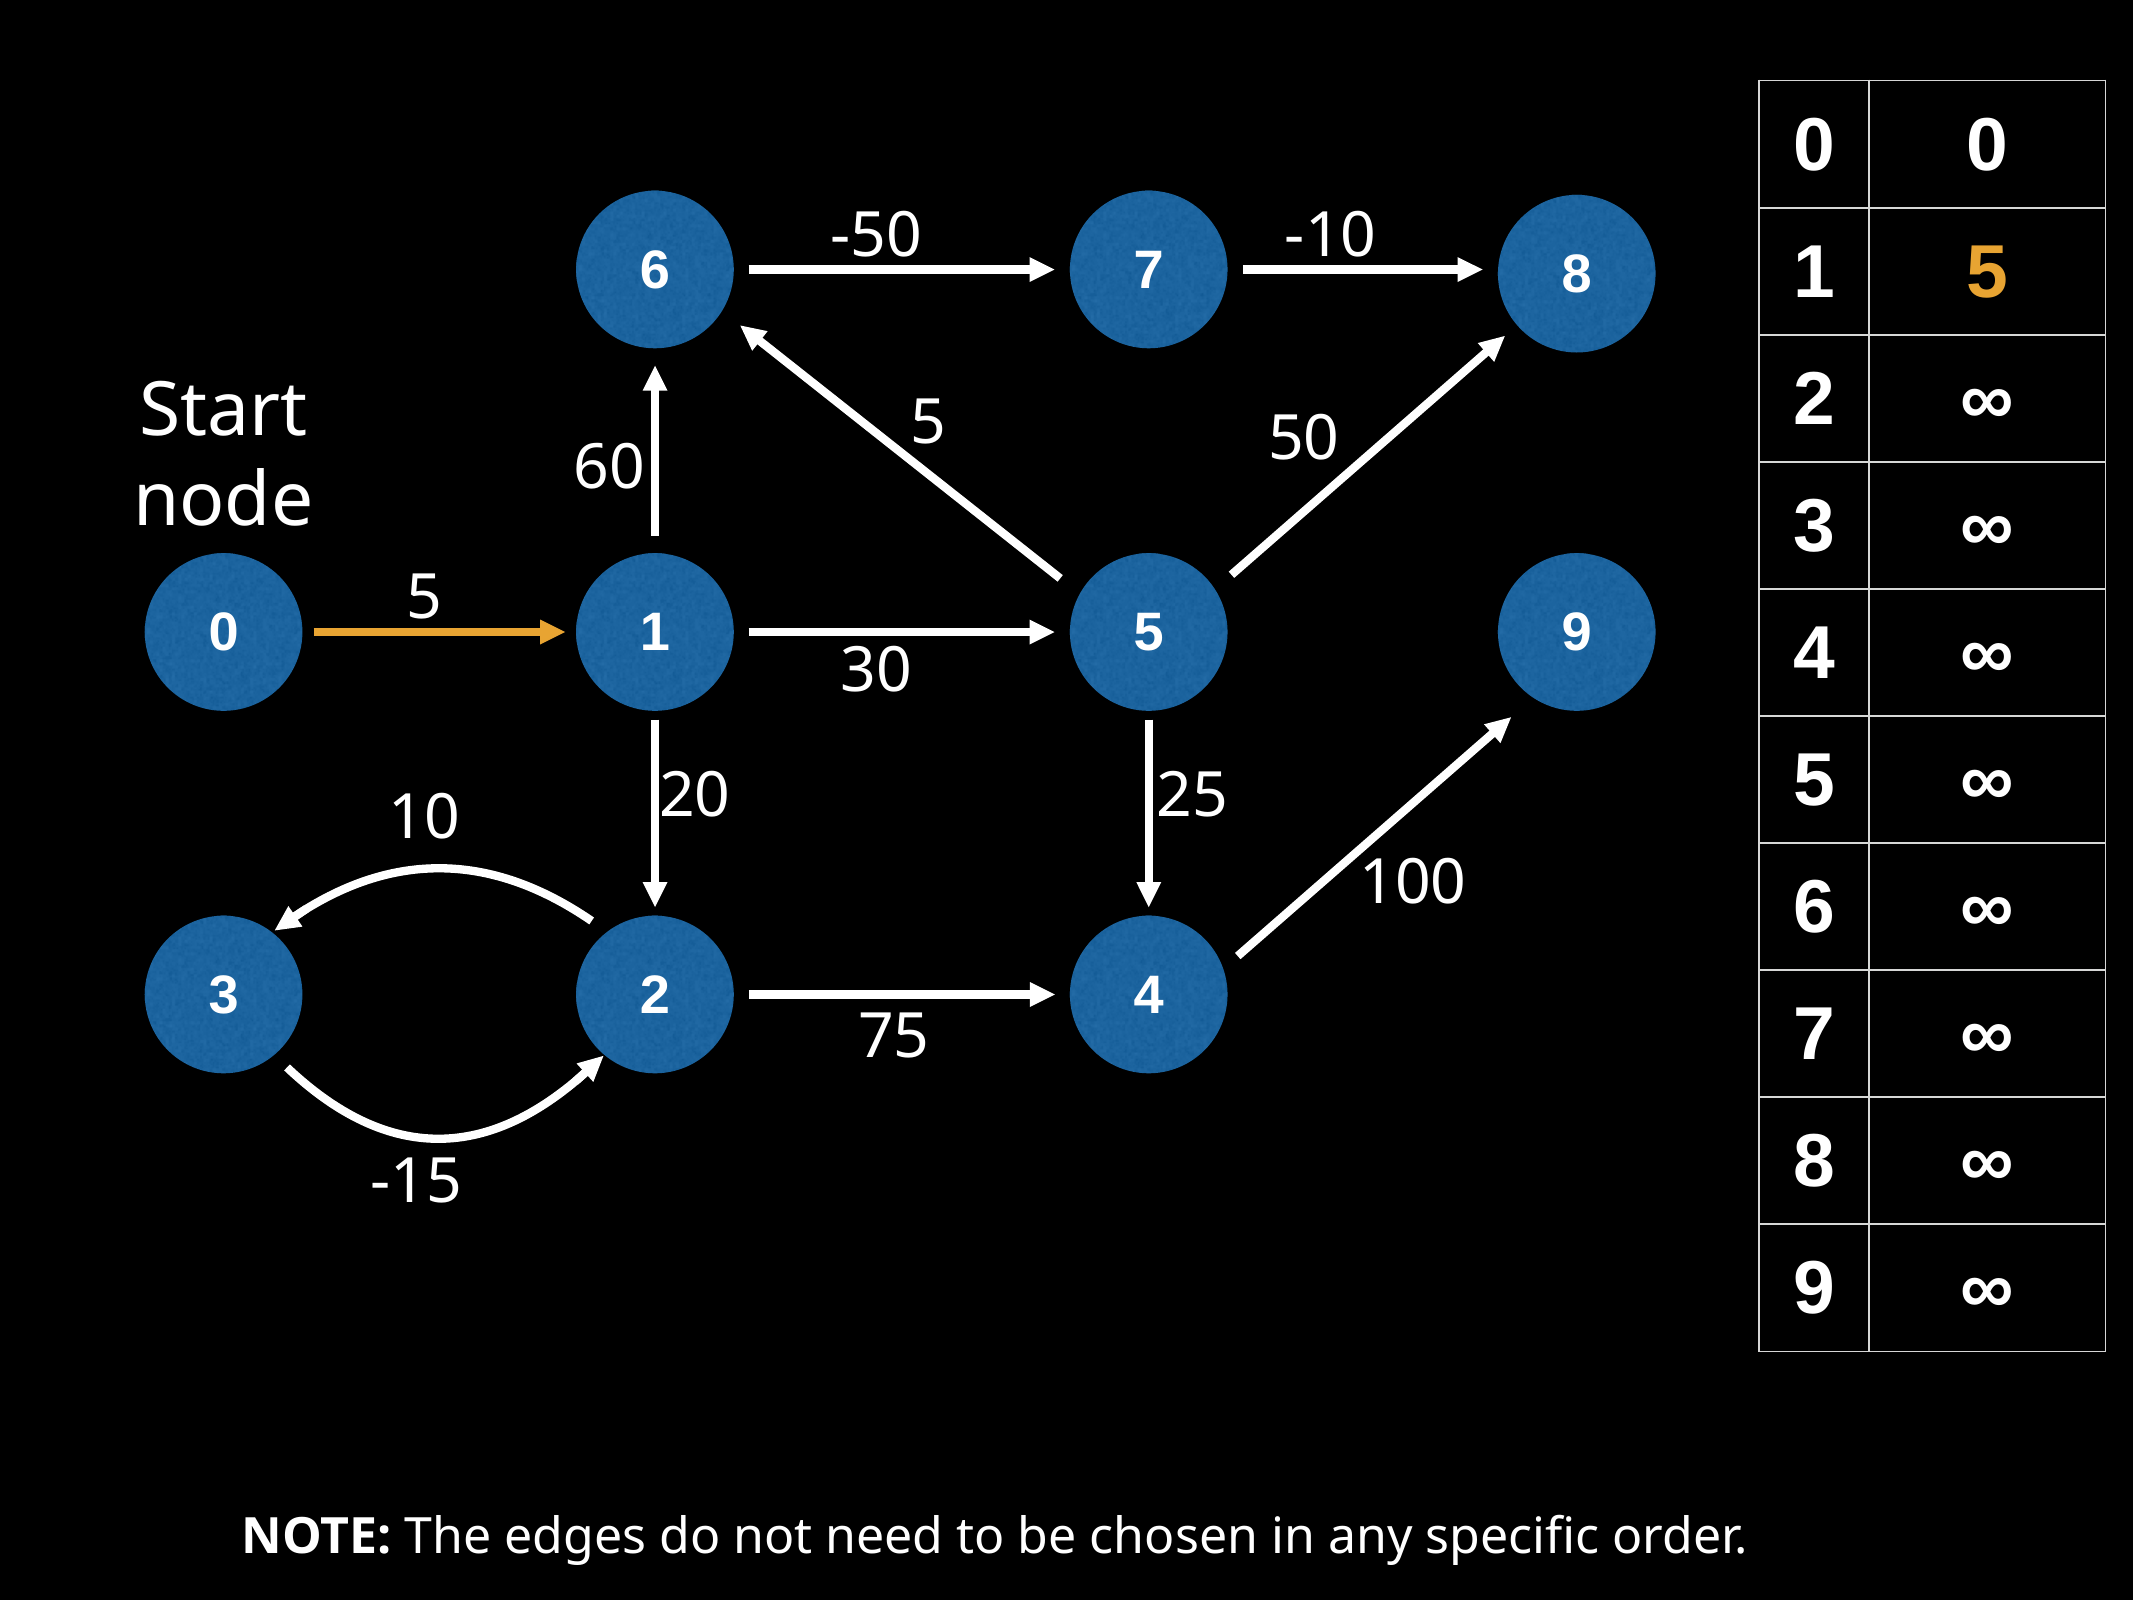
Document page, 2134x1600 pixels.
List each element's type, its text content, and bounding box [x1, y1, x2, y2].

text_box 5 [398, 548, 451, 640]
table_cell 2 [1760, 336, 1868, 461]
text_box 3 [144, 915, 303, 1074]
text_box 0 [144, 553, 303, 711]
text_box -50 [822, 185, 931, 278]
text_box 25 [1148, 745, 1237, 837]
text_box 9 [1497, 553, 1656, 711]
text_box [921, 625, 1055, 639]
text_box [1386, 263, 1483, 276]
text_box 4 [1069, 915, 1228, 1074]
text_box 75 [849, 986, 939, 1079]
text_box 100 [1351, 832, 1476, 925]
table_cell 5 [1760, 717, 1868, 842]
text_box 50 [1259, 388, 1348, 480]
text_box [287, 1066, 591, 1136]
text_box 1 [576, 553, 734, 711]
table_header 0 [1870, 81, 2105, 207]
text_box NOTE: The edges do not need to be chosen in any specific order. [232, 1495, 1758, 1573]
table_cell 7 [1760, 971, 1868, 1096]
table_cell ∞ [1870, 336, 2105, 461]
text_box [451, 625, 566, 639]
text_box 30 [832, 620, 921, 712]
text_box 60 [565, 417, 654, 509]
text_box 7 [1069, 190, 1228, 349]
text_box [274, 908, 307, 931]
table_cell 4 [1760, 590, 1868, 715]
table_cell 1 [1760, 209, 1868, 334]
text_box [740, 325, 902, 454]
text_box 5 [902, 372, 955, 464]
text_box 5 [1069, 553, 1228, 711]
table_cell ∞ [1870, 971, 2105, 1096]
table_cell ∞ [1870, 590, 2105, 715]
text_box 20 [650, 745, 740, 837]
text_box -15 [361, 1131, 471, 1223]
text_box [648, 365, 662, 536]
table_cell ∞ [1870, 1098, 2105, 1223]
table_cell ∞ [1870, 1225, 2105, 1351]
table_cell ∞ [1870, 717, 2105, 842]
text_box [289, 868, 592, 922]
text_box 2 [576, 915, 734, 1074]
table_cell ∞ [1870, 463, 2105, 588]
text_box 8 [1497, 194, 1656, 353]
table_cell 6 [1760, 844, 1868, 969]
text_box [1379, 717, 1512, 832]
text_box 10 [380, 767, 469, 859]
table_cell 3 [1760, 463, 1868, 588]
text_box [575, 1055, 604, 1082]
text_box [648, 837, 662, 908]
table_cell 5 [1870, 209, 2105, 334]
text_box -10 [1276, 185, 1386, 278]
table_header 0 [1760, 81, 1868, 207]
text_box [1348, 336, 1505, 474]
table_cell ∞ [1870, 844, 2105, 969]
table_cell 9 [1760, 1225, 1868, 1351]
text_box Start node [124, 352, 323, 550]
text_box [931, 263, 1055, 276]
text_box 6 [576, 190, 734, 349]
text_box [939, 988, 1055, 1001]
table_cell 8 [1760, 1098, 1868, 1223]
text_box [1142, 837, 1155, 908]
